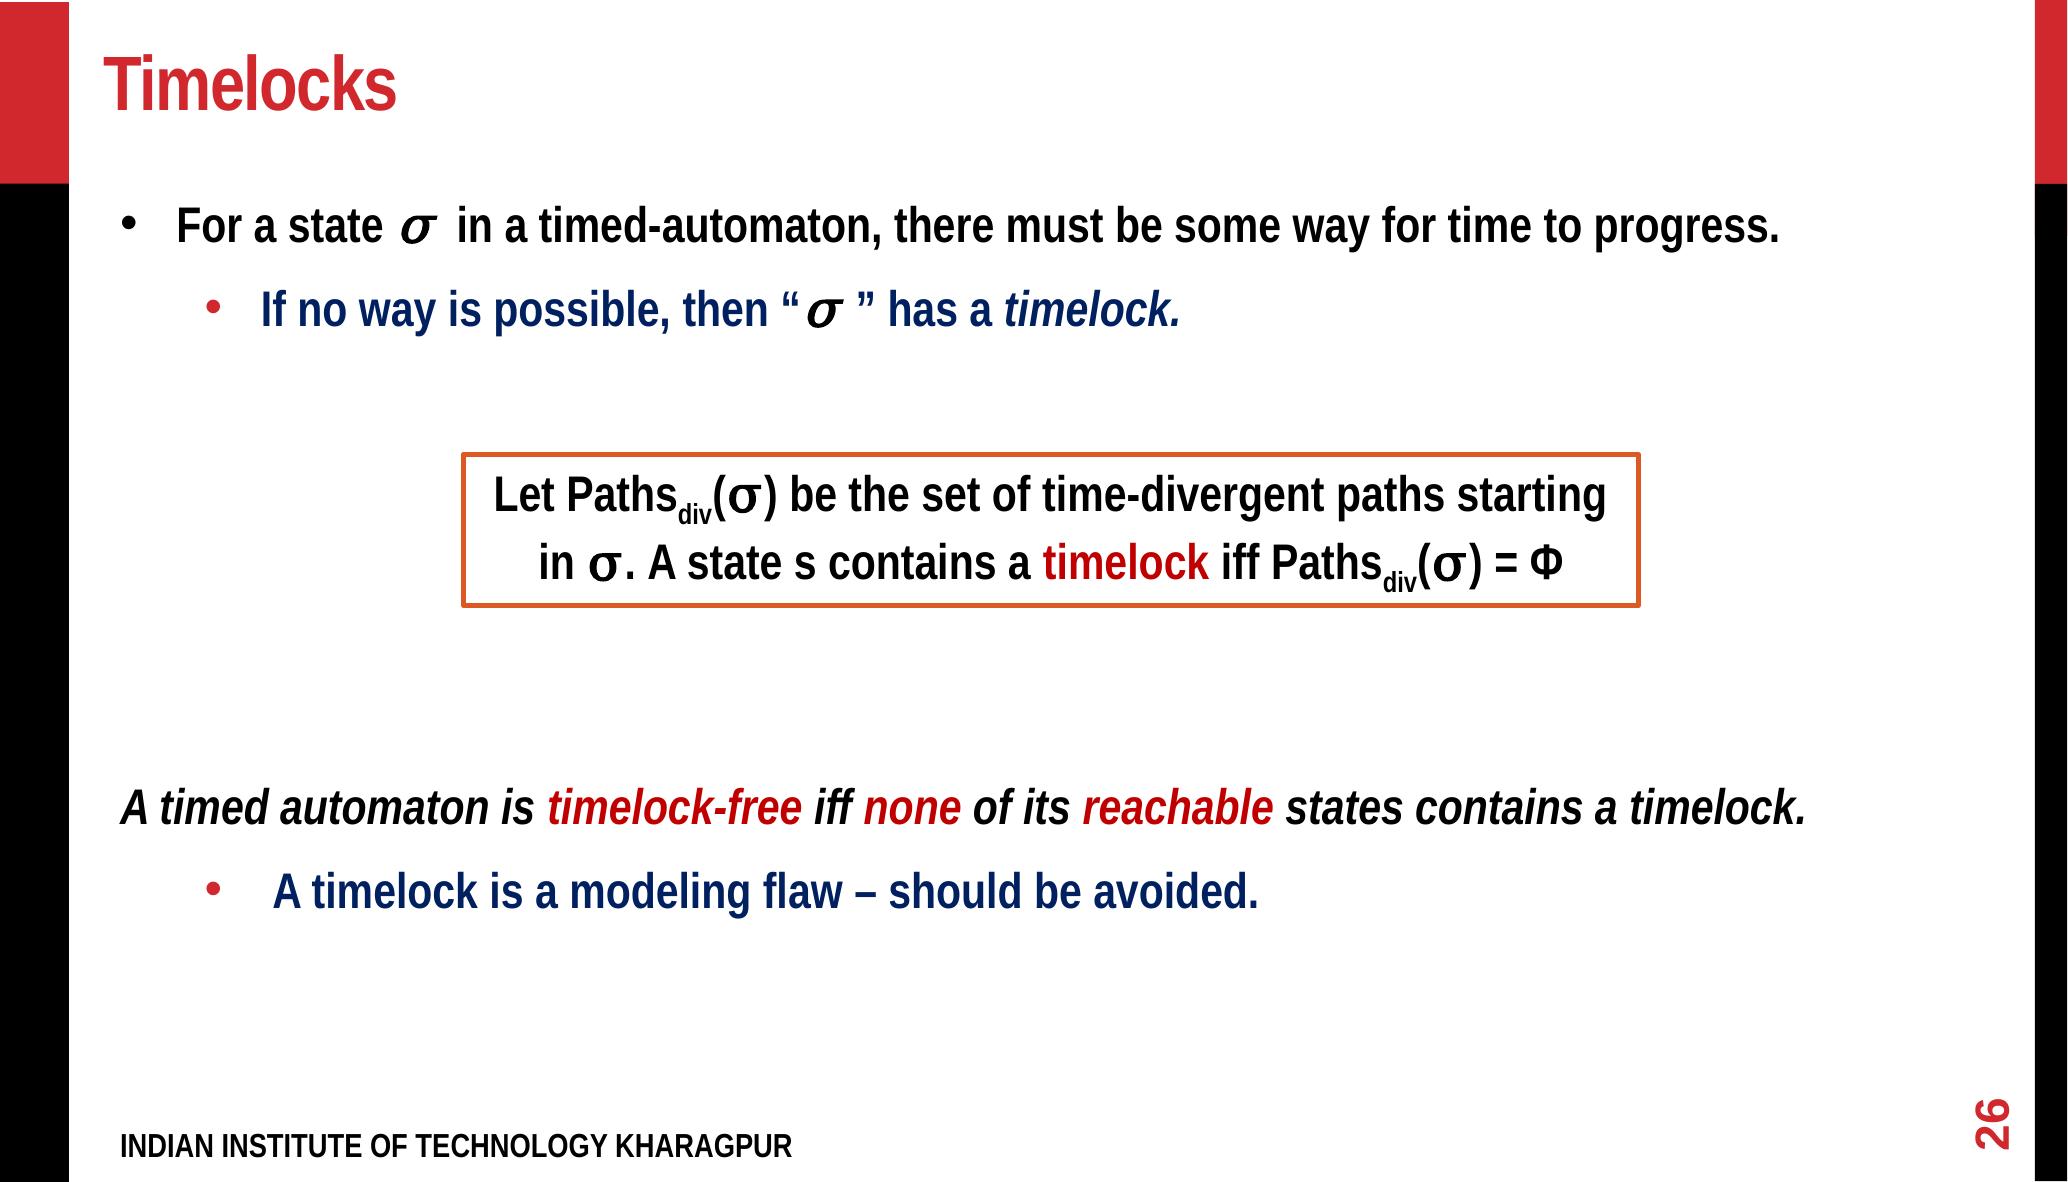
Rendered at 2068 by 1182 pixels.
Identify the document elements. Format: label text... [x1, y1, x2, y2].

title Timelocks [86, 26, 2016, 135]
footer INDIAN INSTITUTE OF TECHNOLOGY KHARAGPUR [103, 1115, 1361, 1168]
list For a state σ in a timed-automaton, there must be some way for time to progress. If no way is possible, then “σ ” has a timelock. A timed automaton is timelock-free iff none of its reachable states contains a timelock. A timelock is a modeling flaw – should be avoided. [103, 183, 1999, 1056]
text_box Let Pathsdiv(σ) be the set of time-divergent paths starting in σ. A state s contains a timelock iff Pathsdiv(σ) = Φ [461, 452, 1641, 608]
slide_number 26 [1963, 1046, 2016, 1169]
